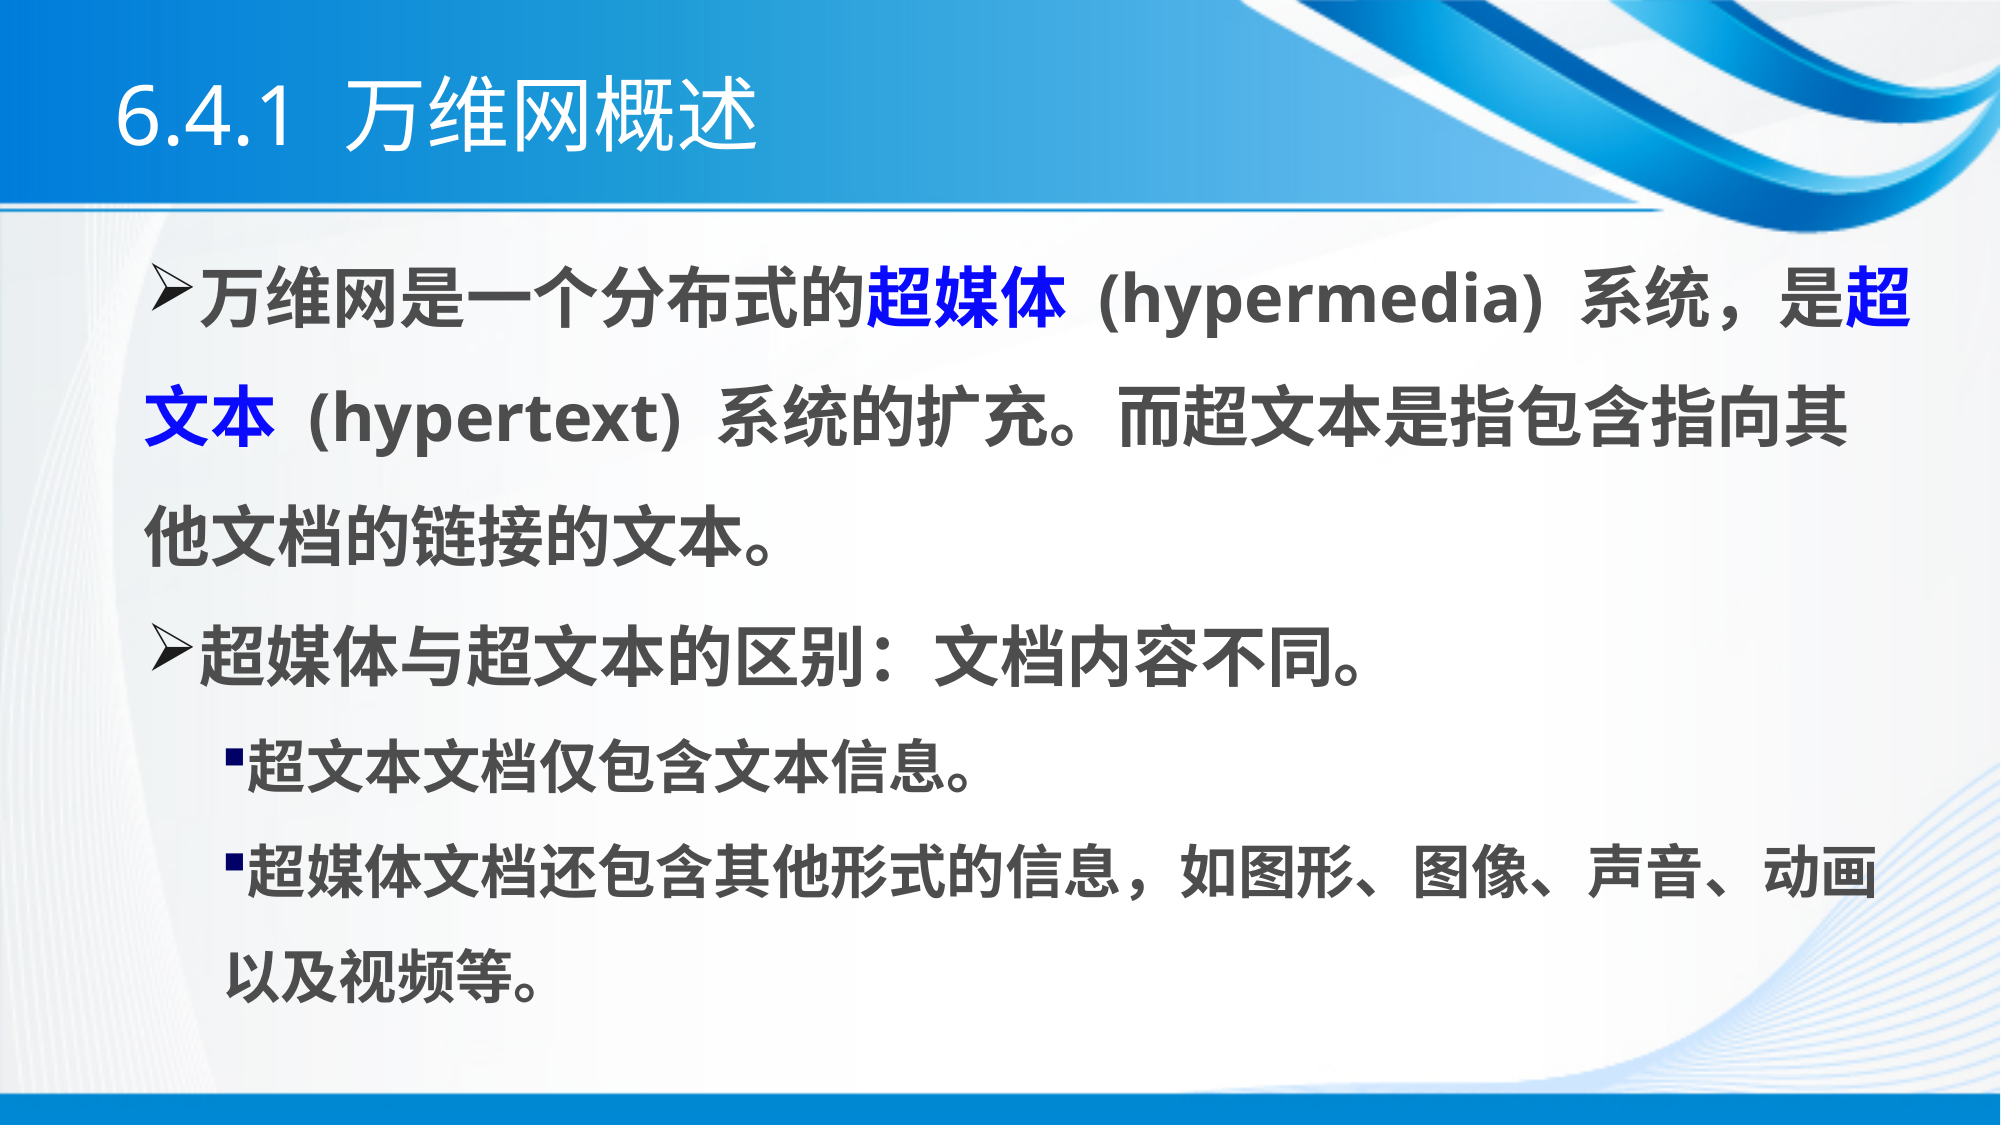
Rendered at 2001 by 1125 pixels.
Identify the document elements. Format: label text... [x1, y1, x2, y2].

title 6.4.1 万维网概述 [99, 45, 1900, 180]
list 万维网是一个分布式的超媒体 (hypermedia) 系统，是超文本 (hypertext) 系统的扩充。而超文本是指包含指向其他文档的链接的文本。 超媒体与超文本的区别：文档内容不同。 超文本文档仅包含文本信息。 超媒体文档还包含其他形式的信息，如图形、图像、声音、动画以及视频等。 [72, 207, 1928, 1011]
picture [0, 0, 2001, 1125]
